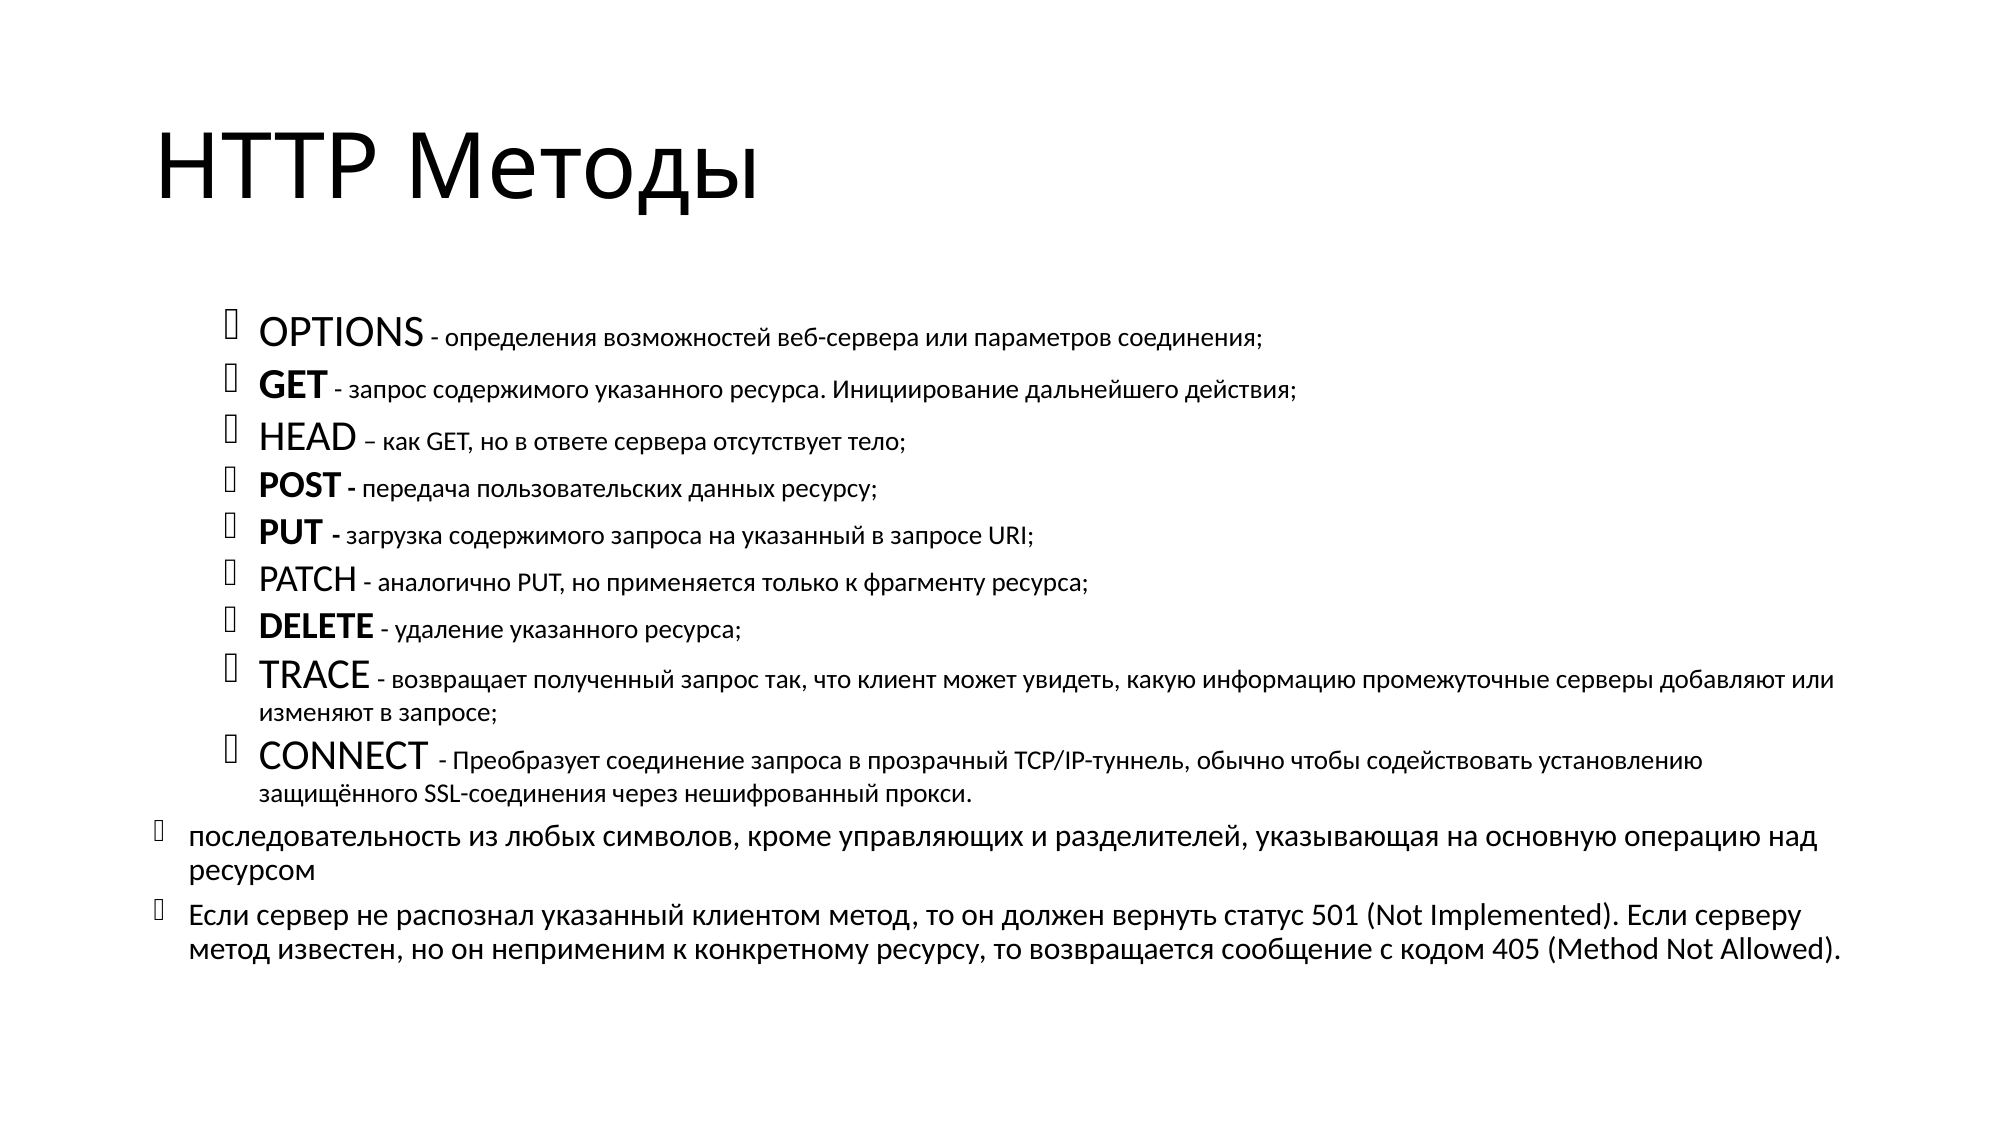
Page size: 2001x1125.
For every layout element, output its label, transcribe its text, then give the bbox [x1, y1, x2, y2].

text_box OPTIONS - определения возможностей веб-сервера или параметров соединения; GET - запрос содержимого указанного ресурса. Инициирование дальнейшего действия; HEAD – как GET, но в ответе сервера отсутствует тело; POST - передача пользовательских данных ресурсу; PUT - загрузка содержимого запроса на указанный в запросе URI; PATCH - аналогично PUT, но применяется только к фрагменту ресурса; DELETE - удаление указанного ресурса; TRACE - возвращает полученный запрос так, что клиент может увидеть, какую информацию промежуточные серверы добавляют или изменяют в запросе; CONNECT - Преобразует соединение запроса в прозрачный TCP/IP-туннель, обычно чтобы содействовать установлению защищённого SSL-соединения через нешифрованный прокси. последовательность из любых символов, кроме управляющих и разделителей, указывающая на основную операцию над ресурсом Если сервер не распознал указанный клиентом метод, то он должен вернуть статус 501 (Not Implemented). Если серверу метод известен, но он неприменим к конкретному ресурсу, то возвращается сообщение с кодом 405 (Method Not Allowed). [138, 299, 1864, 1014]
text_box HTTP Методы [138, 59, 1864, 278]
